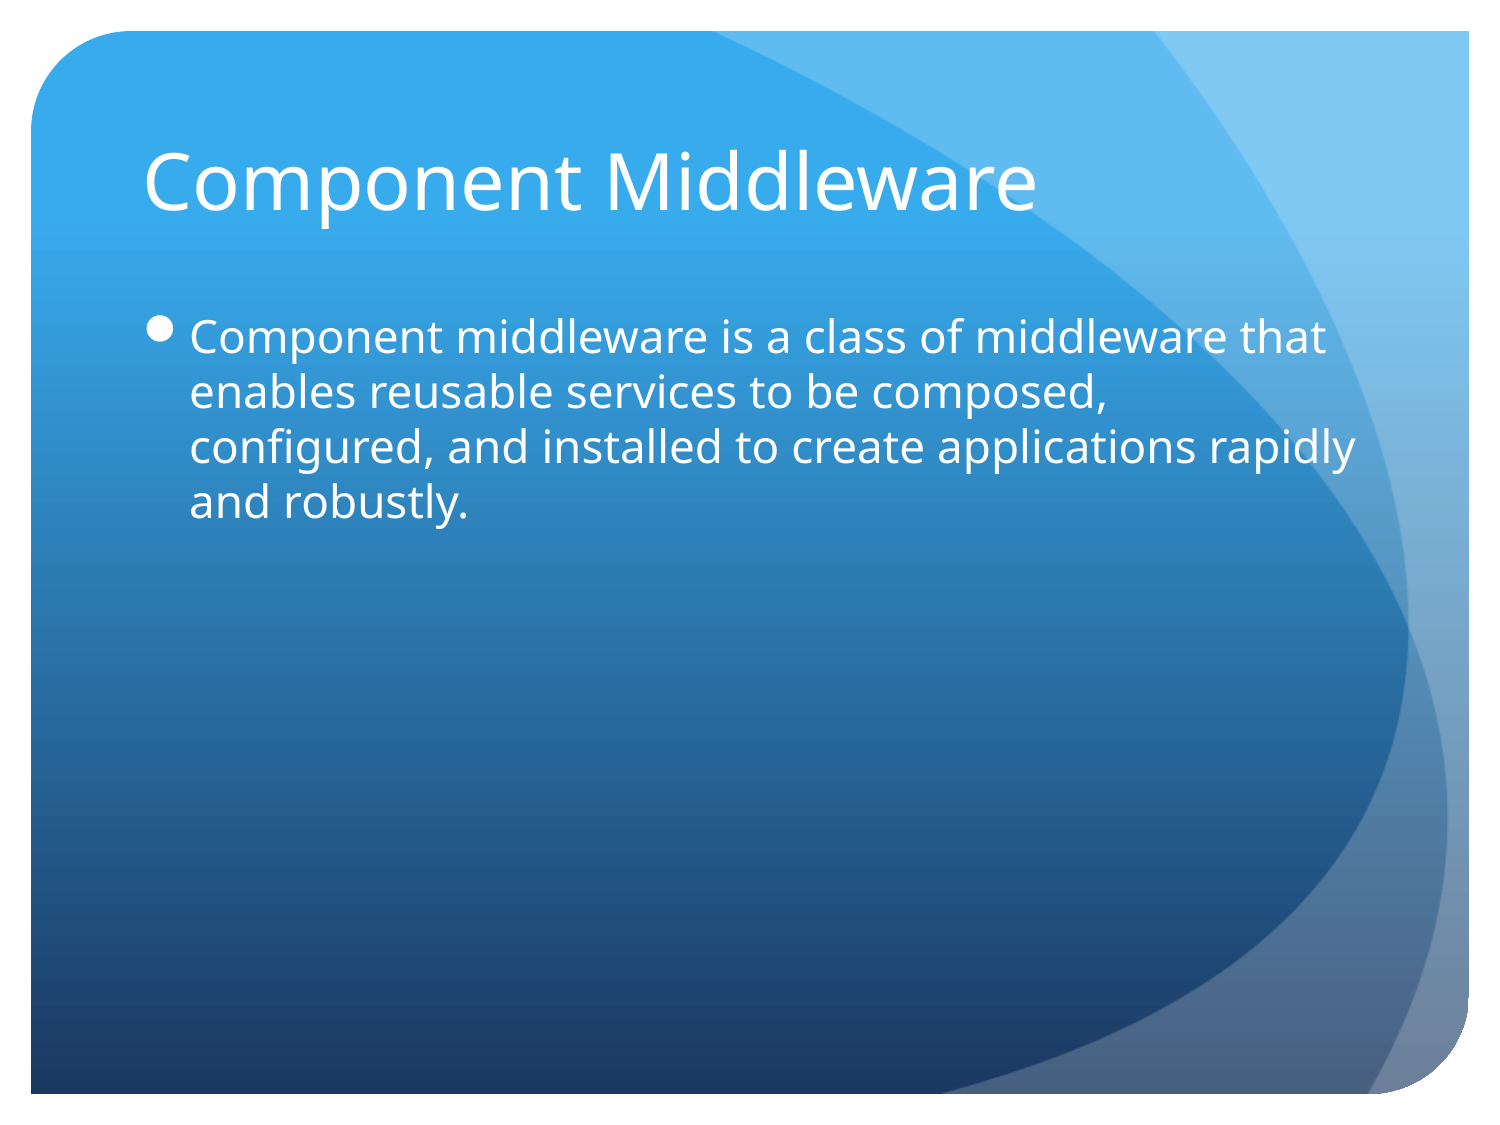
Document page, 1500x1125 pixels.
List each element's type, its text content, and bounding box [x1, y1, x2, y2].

picture [24, 30, 1473, 1094]
title Component Middleware [127, 62, 1372, 234]
list Component middleware is a class of middleware that enables reusable services to be composed, configured, and installed to create applications rapidly and robustly. [127, 299, 1372, 991]
